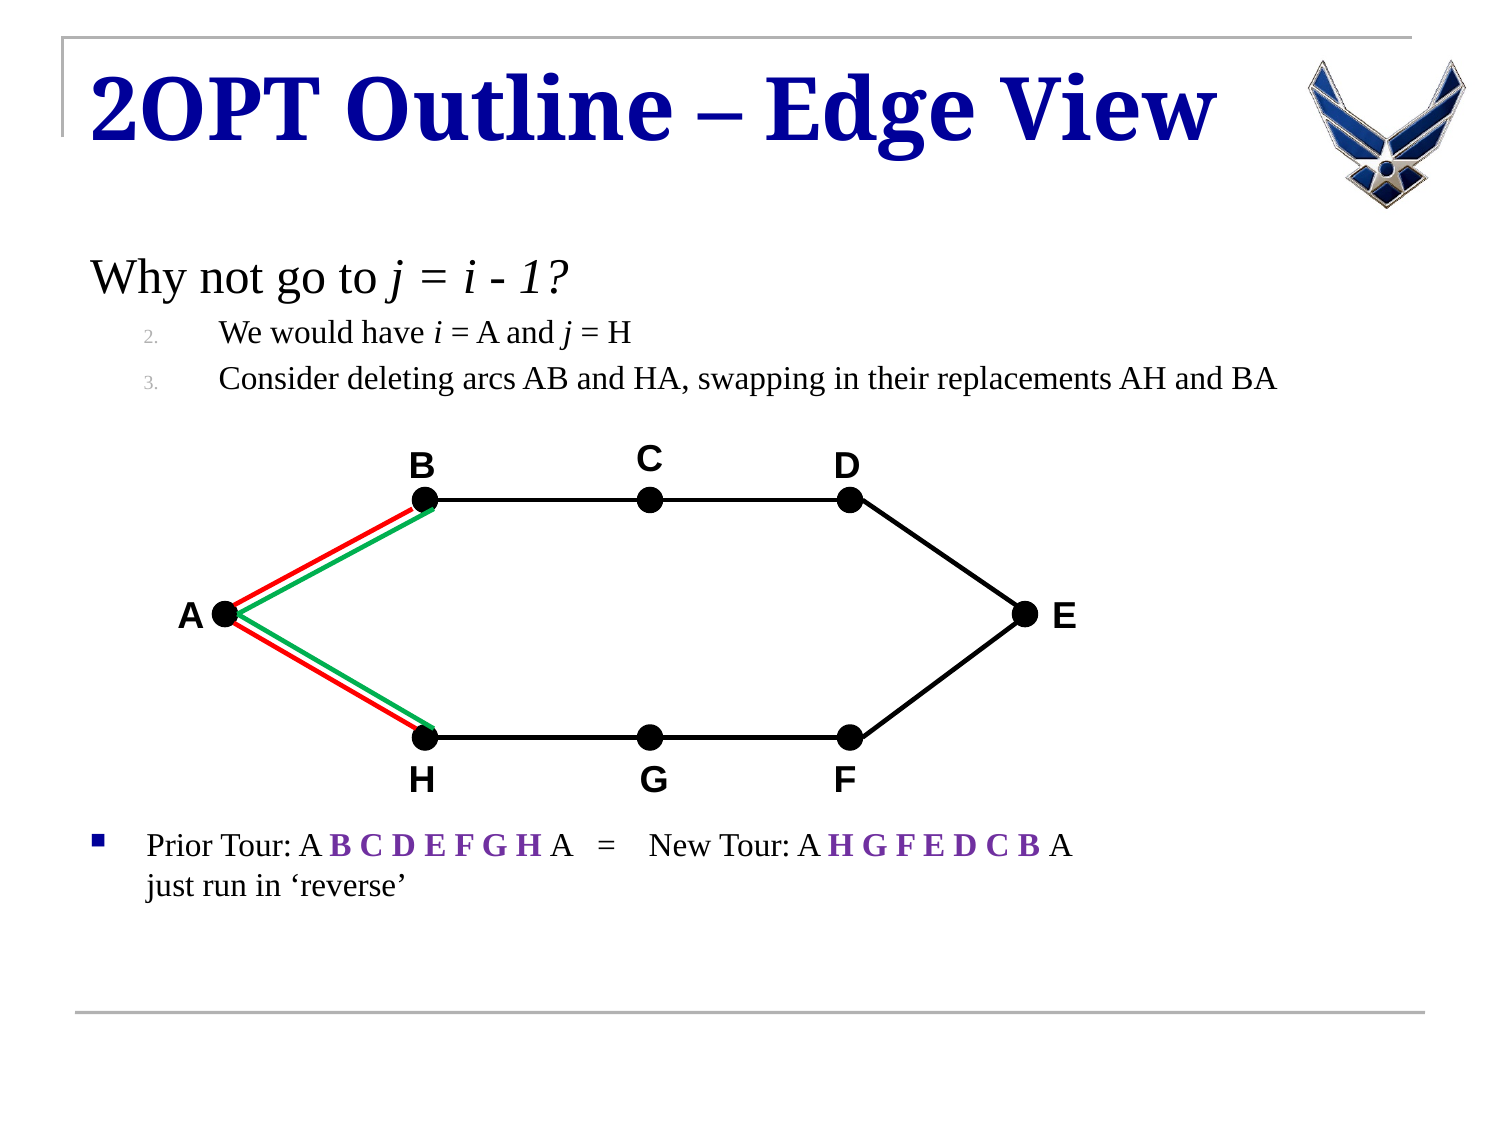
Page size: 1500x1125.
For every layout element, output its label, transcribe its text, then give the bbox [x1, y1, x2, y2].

text_box C [621, 426, 684, 487]
text_box [837, 494, 863, 513]
text_box F [818, 747, 882, 807]
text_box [237, 614, 434, 729]
text_box [837, 725, 863, 747]
title 2OPT Outline – Edge View [75, 45, 1425, 233]
text_box B [393, 433, 457, 494]
text_box H [393, 747, 457, 807]
text_box [637, 725, 663, 747]
text_box E [1037, 583, 1100, 644]
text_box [233, 622, 237, 729]
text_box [862, 499, 1017, 606]
text_box [637, 487, 663, 513]
text_box [1012, 601, 1037, 627]
picture [1425, 49, 1475, 217]
text_box [412, 494, 438, 509]
text_box A [162, 583, 225, 644]
text_box D [818, 433, 882, 494]
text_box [233, 508, 237, 606]
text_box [862, 622, 1017, 738]
text_box [225, 601, 237, 627]
list Why not go to j = i - 1? We would have i = A and j = H Consider deleting arcs AB and HA, swapping in their replacements AH and BA Prior Tour: A B C D E F G H A = New Tour: A H G F E D C B A just run in ‘reverse’ [75, 235, 1475, 979]
text_box [412, 729, 438, 747]
text_box G [624, 747, 688, 807]
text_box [237, 508, 434, 614]
